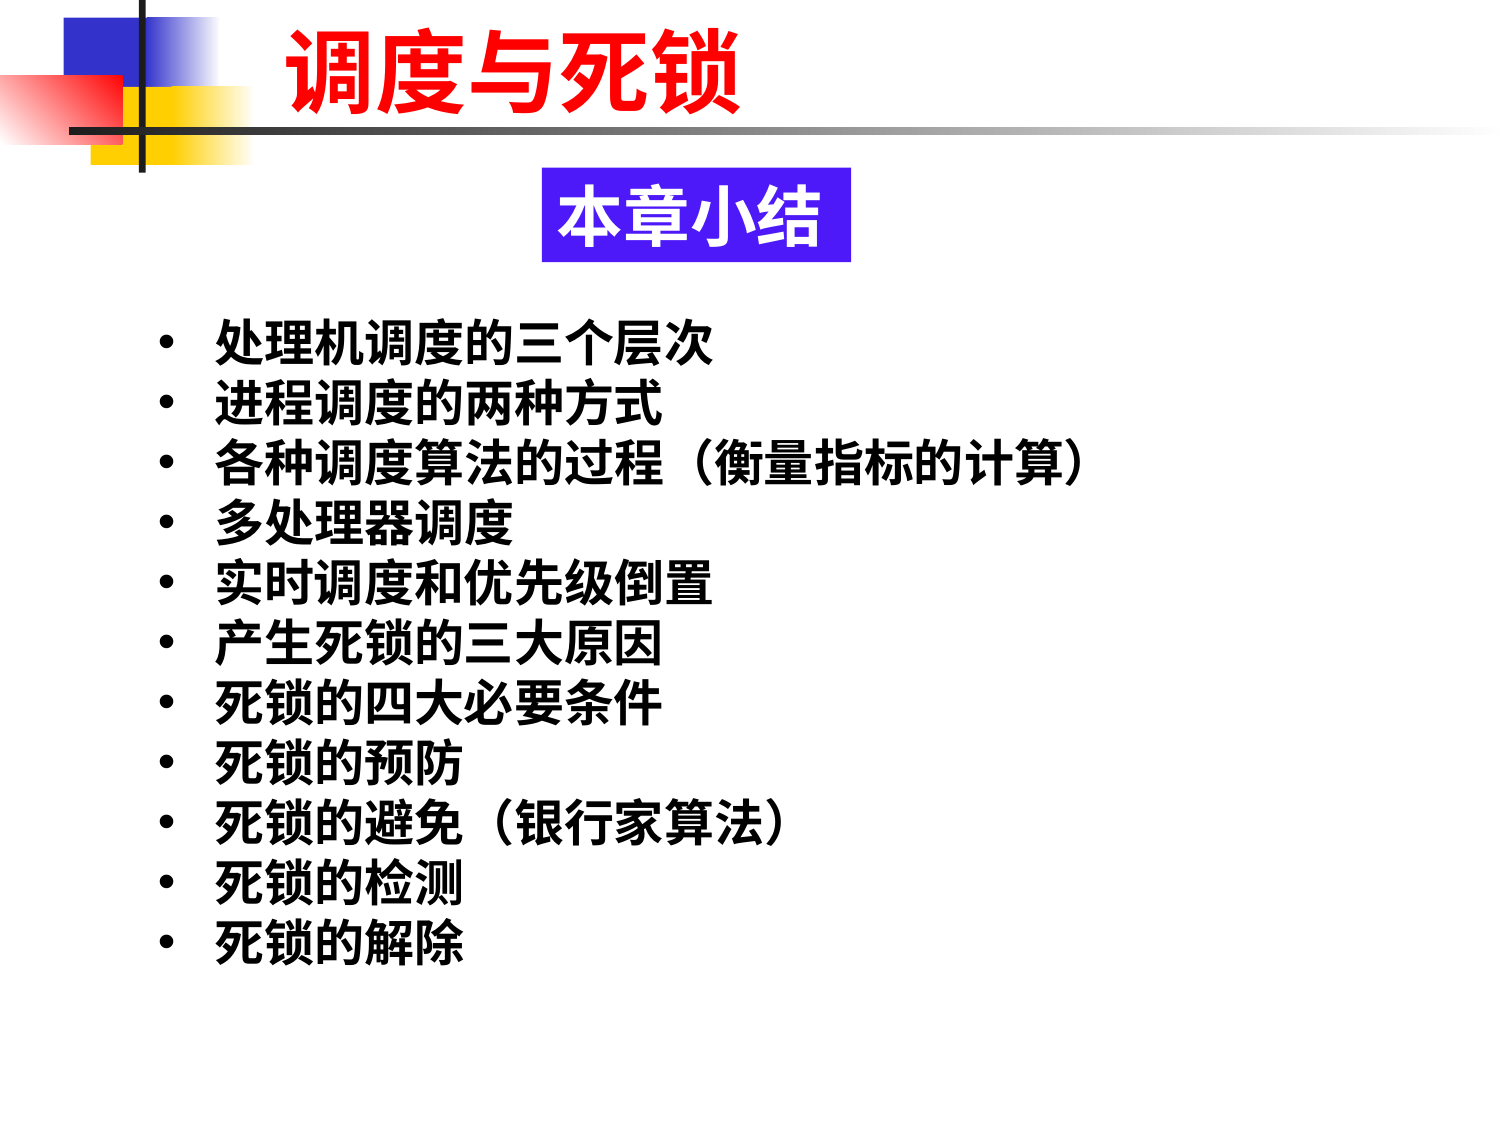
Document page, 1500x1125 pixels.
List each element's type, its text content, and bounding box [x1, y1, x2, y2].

title 调度与死锁 [268, 5, 1500, 148]
text_box 本章小结 [541, 167, 852, 263]
text_box 处理机调度的三个层次 进程调度的两种方式 各种调度算法的过程（衡量指标的计算） 多处理器调度 实时调度和优先级倒置 产生死锁的三大原因 死锁的四大必要条件 死锁的预防 死锁的避免（银行家算法） 死锁的检测 死锁的解除 [143, 304, 1348, 979]
